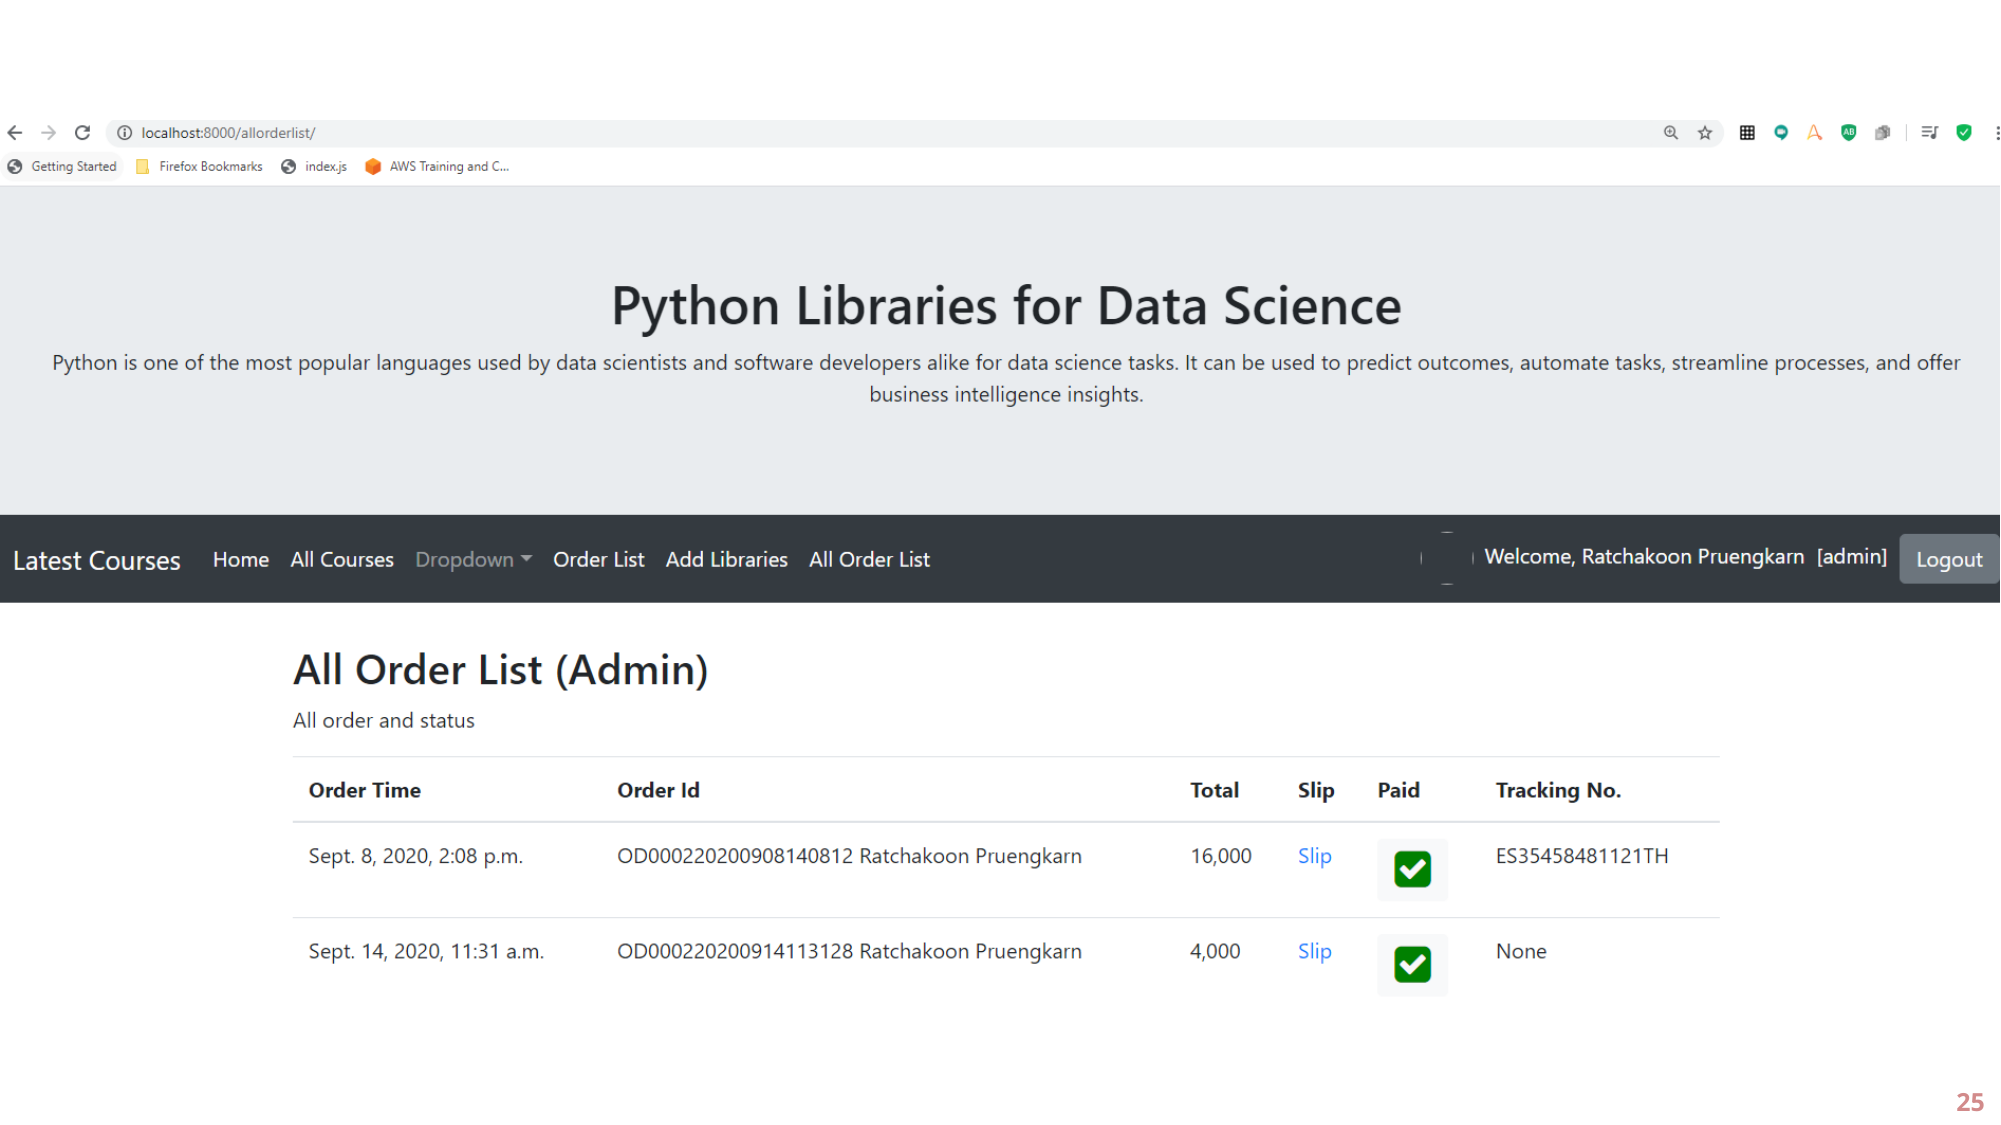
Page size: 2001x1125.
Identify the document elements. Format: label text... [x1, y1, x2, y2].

slide_number 25 [1550, 1083, 2000, 1124]
picture [0, 120, 2000, 1005]
